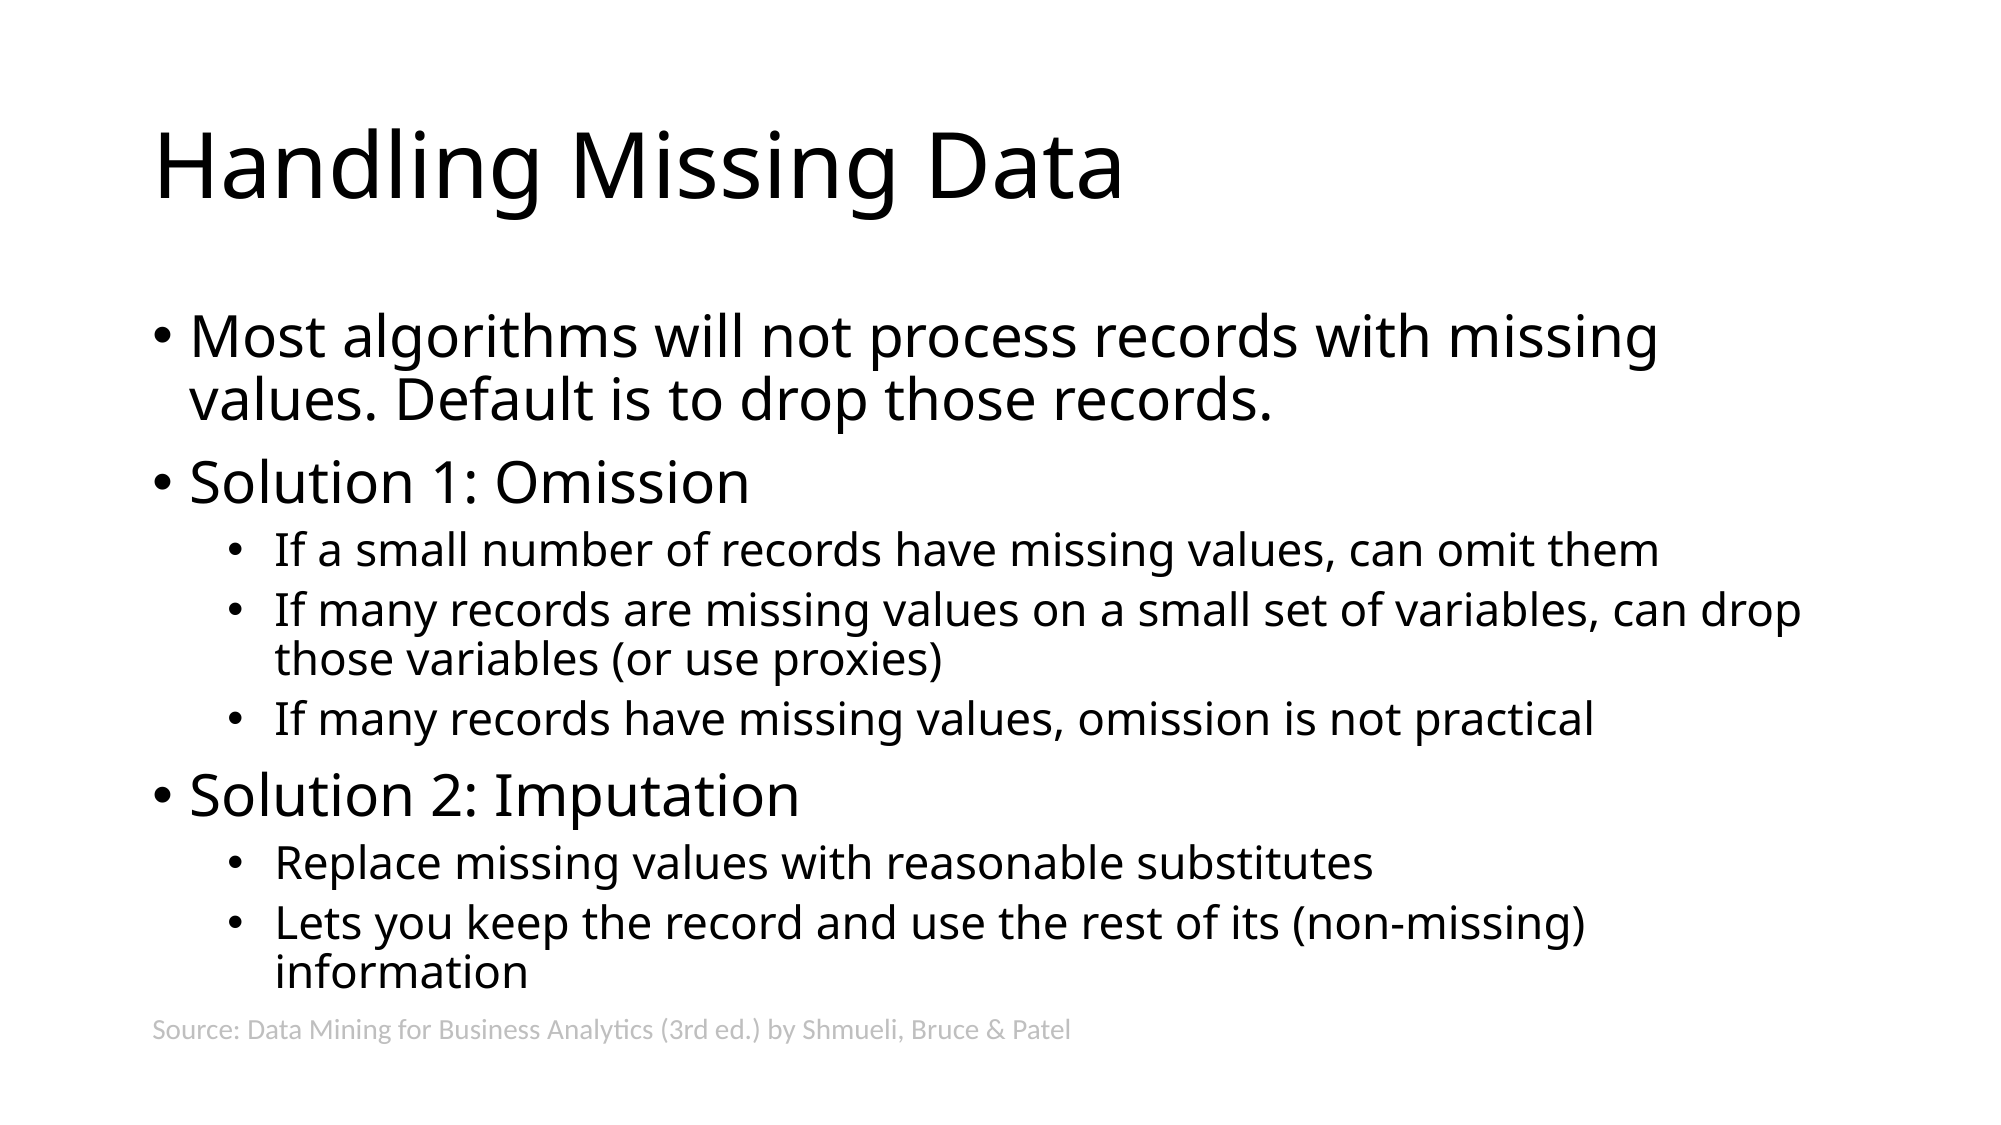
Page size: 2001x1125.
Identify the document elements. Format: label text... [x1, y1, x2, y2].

text_box Source: Data Mining for Business Analytics (3rd ed.) by Shmueli, Bruce & Patel [137, 1002, 1834, 1053]
title Handling Missing Data [137, 59, 1863, 278]
list Most algorithms will not process records with missing values. Default is to drop those records. Solution 1: Omission If a small number of records have missing values, can omit them If many records are missing values on a small set of variables, can drop those variables (or use proxies) If many records have missing values, omission is not practical Solution 2: Imputation Replace missing values with reasonable substitutes Lets you keep the record and use the rest of its (non-missing) information [137, 299, 1863, 1014]
